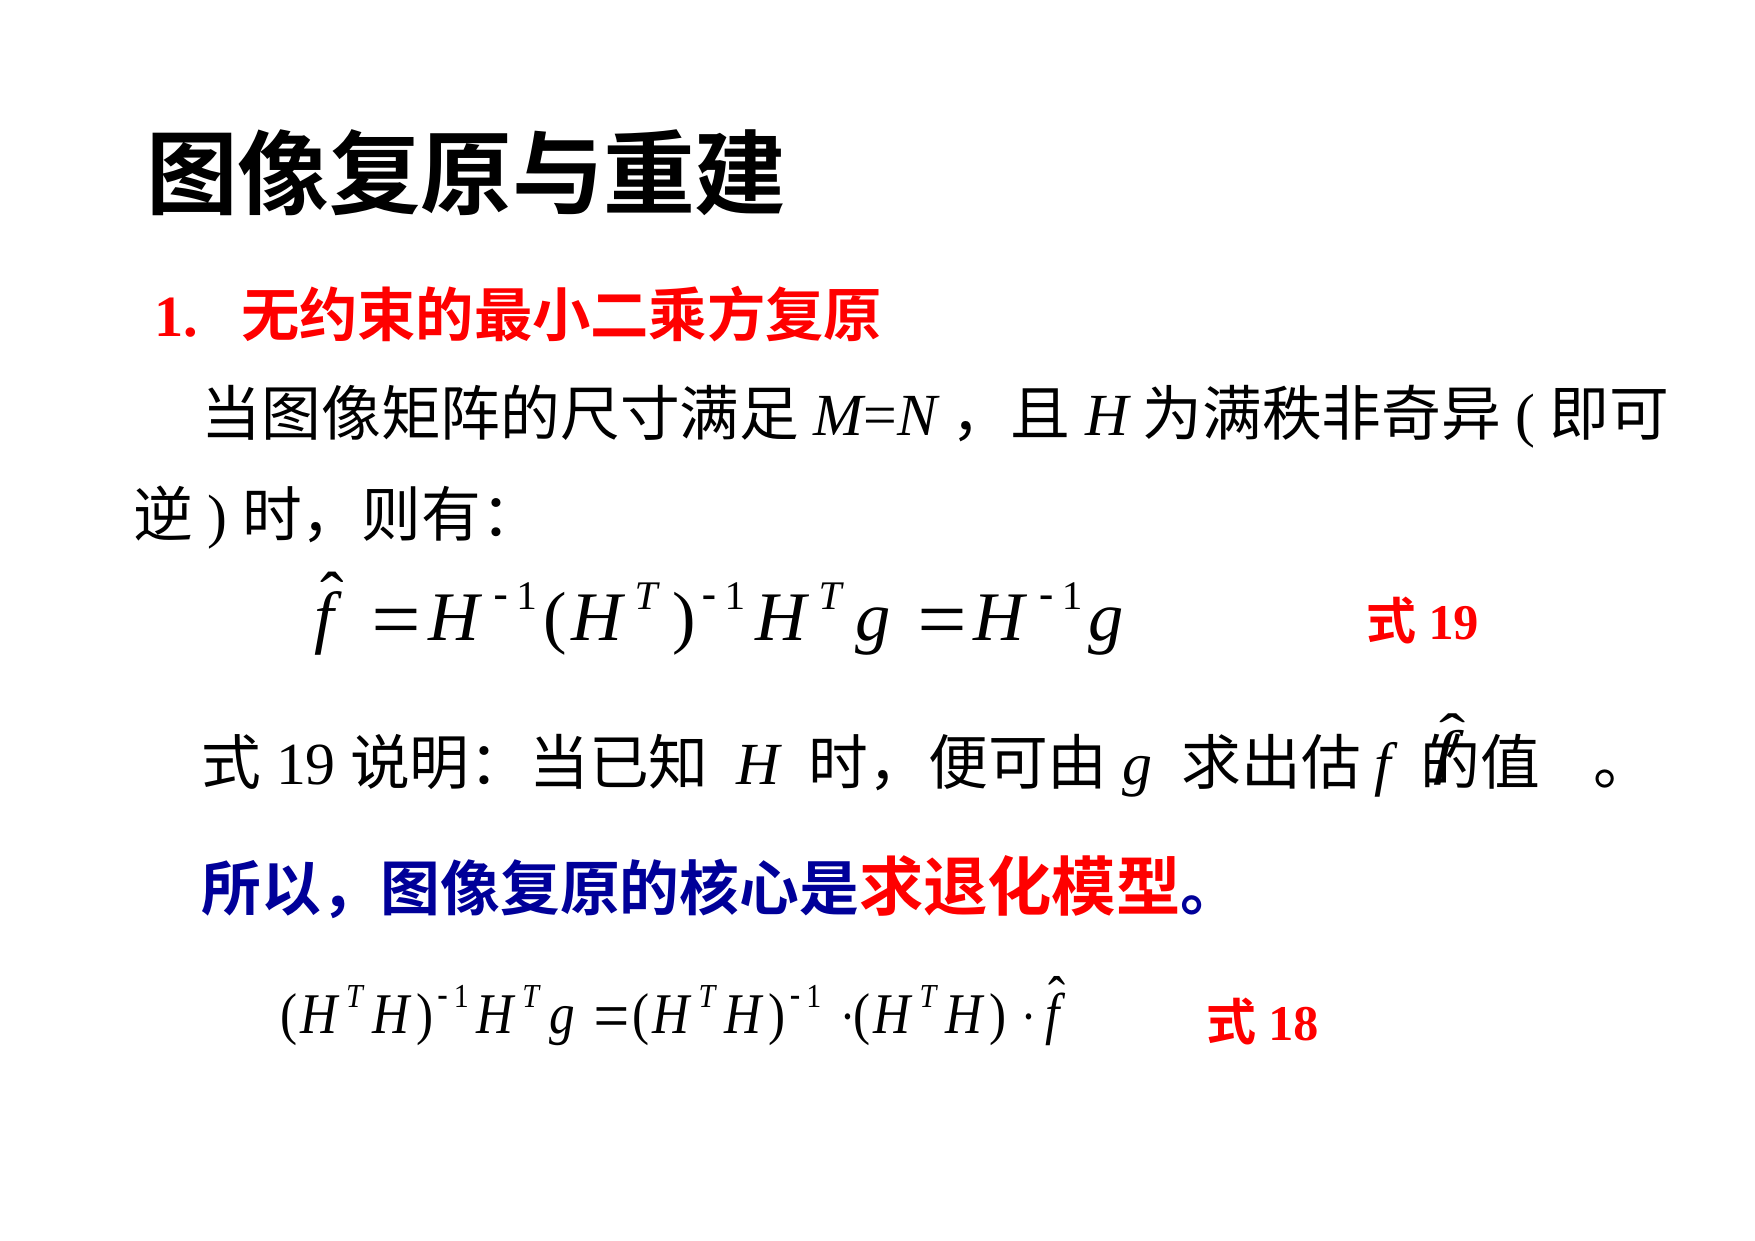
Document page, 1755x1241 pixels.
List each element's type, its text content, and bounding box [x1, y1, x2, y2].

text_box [290, 559, 1138, 670]
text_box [273, 966, 1081, 1058]
text_box 式19 [1351, 582, 1494, 657]
text_box 式19说明：当已知 H 时，便可由g 求出估f 的值 。 所以，图像复原的核心是求退化模型。 [118, 688, 1636, 931]
text_box 图像复原与重建 [144, 116, 1028, 227]
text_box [1407, 702, 1486, 798]
text_box 1. 无约束的最小二乘方复原 [139, 243, 1367, 356]
text_box 式18 [1191, 982, 1406, 1058]
text_box 当图像矩阵的尺寸满足M=N，且H为满秩非奇异(即可逆)时，则有： [118, 340, 1690, 556]
